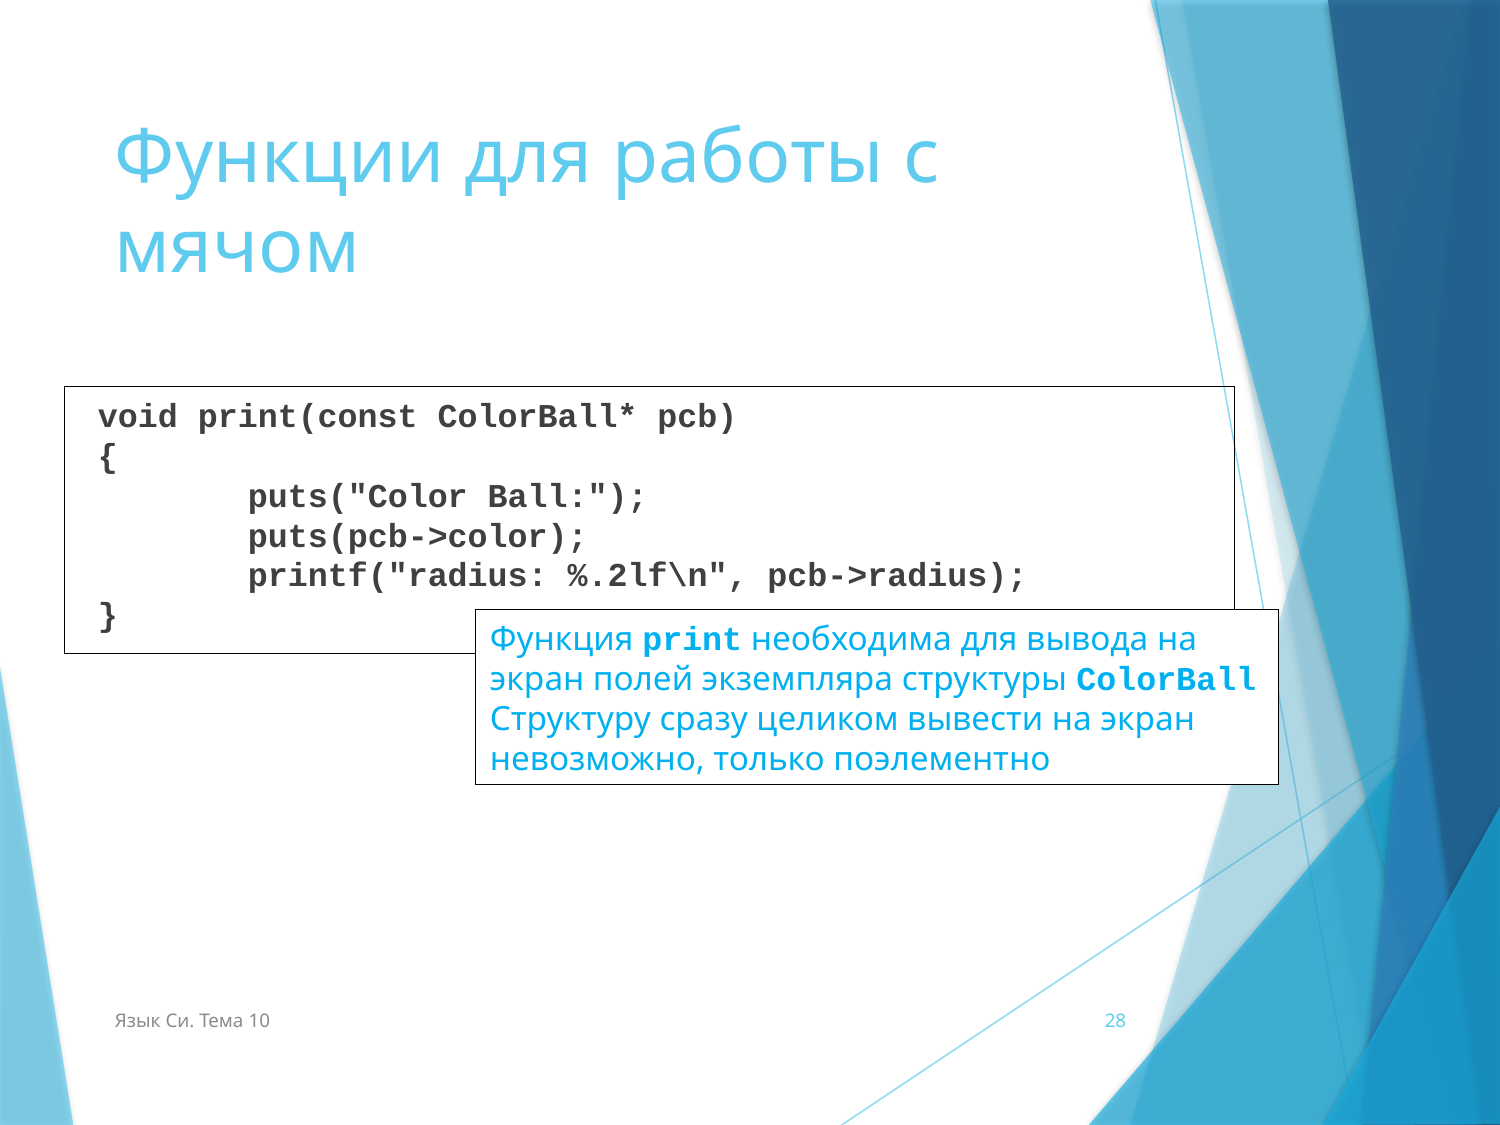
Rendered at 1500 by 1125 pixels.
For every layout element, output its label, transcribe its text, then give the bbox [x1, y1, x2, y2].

text_box Функция print необходима для вывода на экран полей экземпляра структуры ColorBall Структуру сразу целиком вывести на экран невозможно, только поэлементно [475, 609, 1279, 785]
slide_number 28 [1057, 991, 1142, 1051]
title Функции для работы с мячом [99, 99, 1142, 317]
list void print(const ColorBall* pcb) { puts("Color Ball:"); puts(pcb->color); printf("radius: %.2lf\n", pcb->radius); } [64, 386, 1235, 654]
footer Язык Си. Тема 10 [99, 991, 859, 1051]
